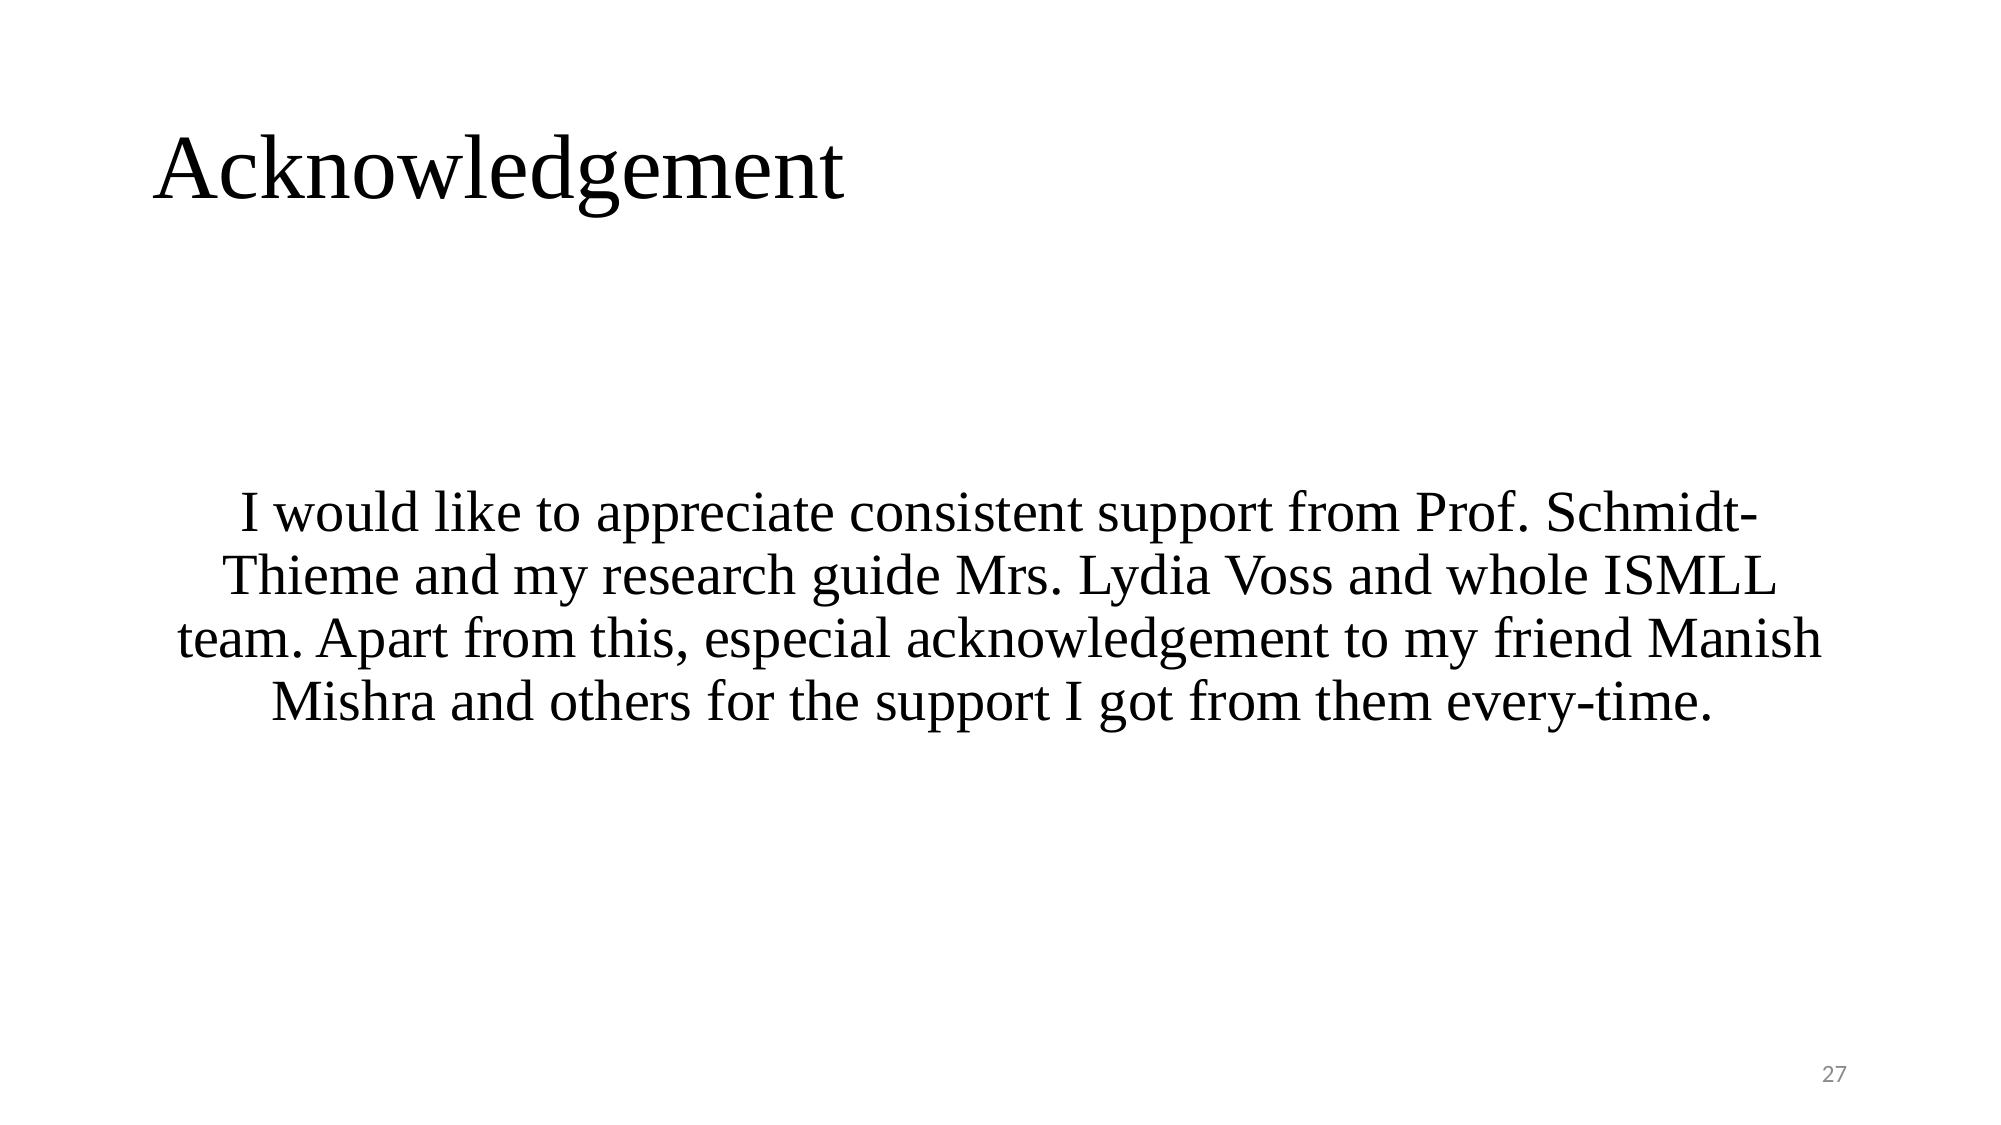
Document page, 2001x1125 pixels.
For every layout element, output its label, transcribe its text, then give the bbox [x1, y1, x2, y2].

title Acknowledgement [137, 59, 1863, 278]
slide_number 27 [1412, 1042, 1863, 1103]
list I would like to appreciate consistent support from Prof. Schmidt-Thieme and my research guide Mrs. Lydia Voss and whole ISMLL team. Apart from this, especial acknowledgement to my friend Manish Mishra and others for the support I got from them every-time. [137, 299, 1863, 1014]
